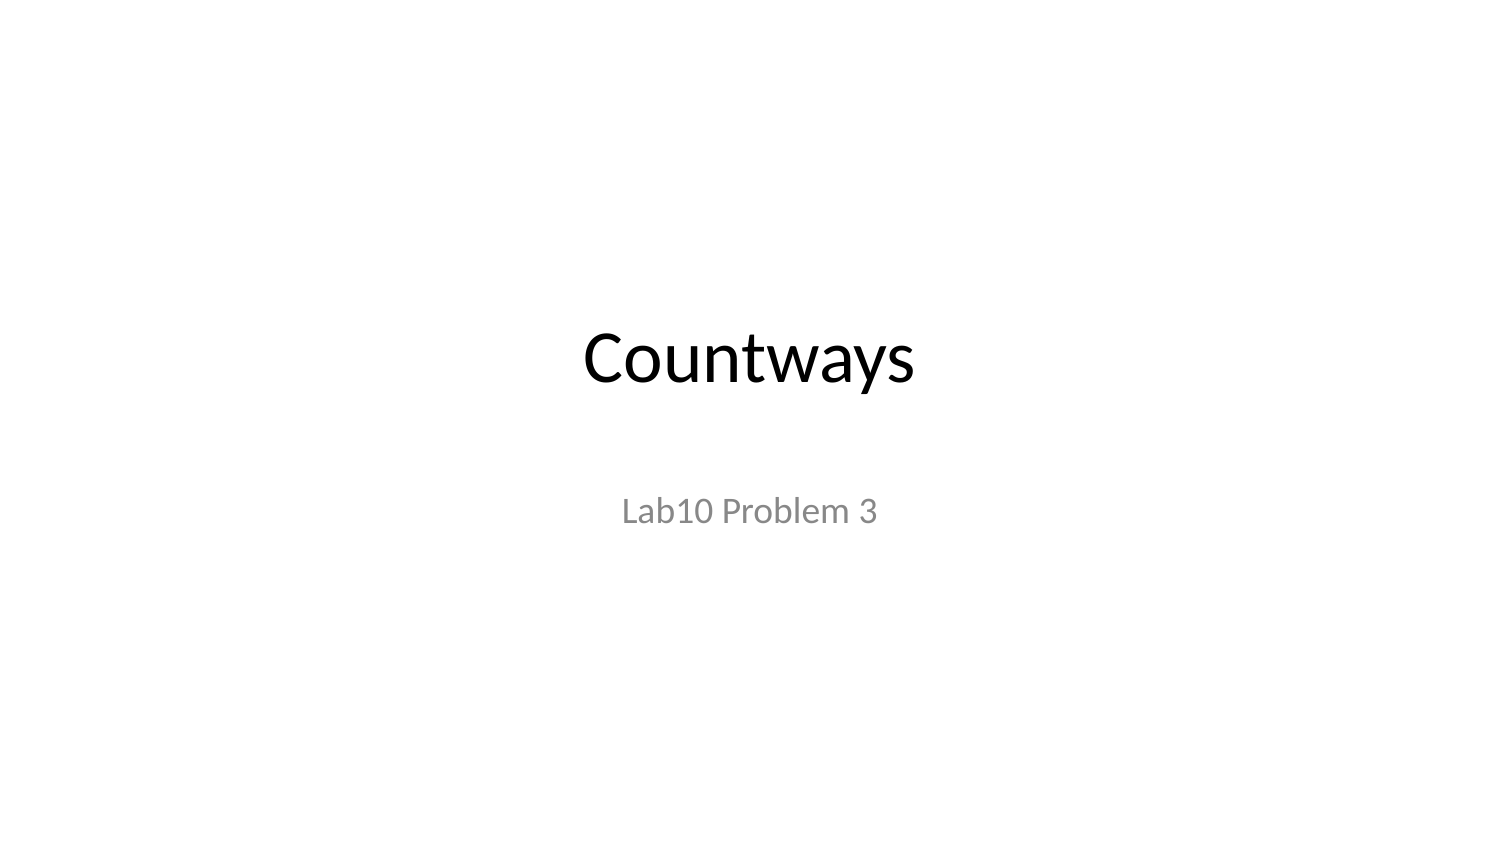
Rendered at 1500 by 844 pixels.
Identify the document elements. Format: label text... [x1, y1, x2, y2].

subtitle Lab10 Problem 3 [225, 478, 1275, 694]
title Countways [112, 262, 1388, 443]
